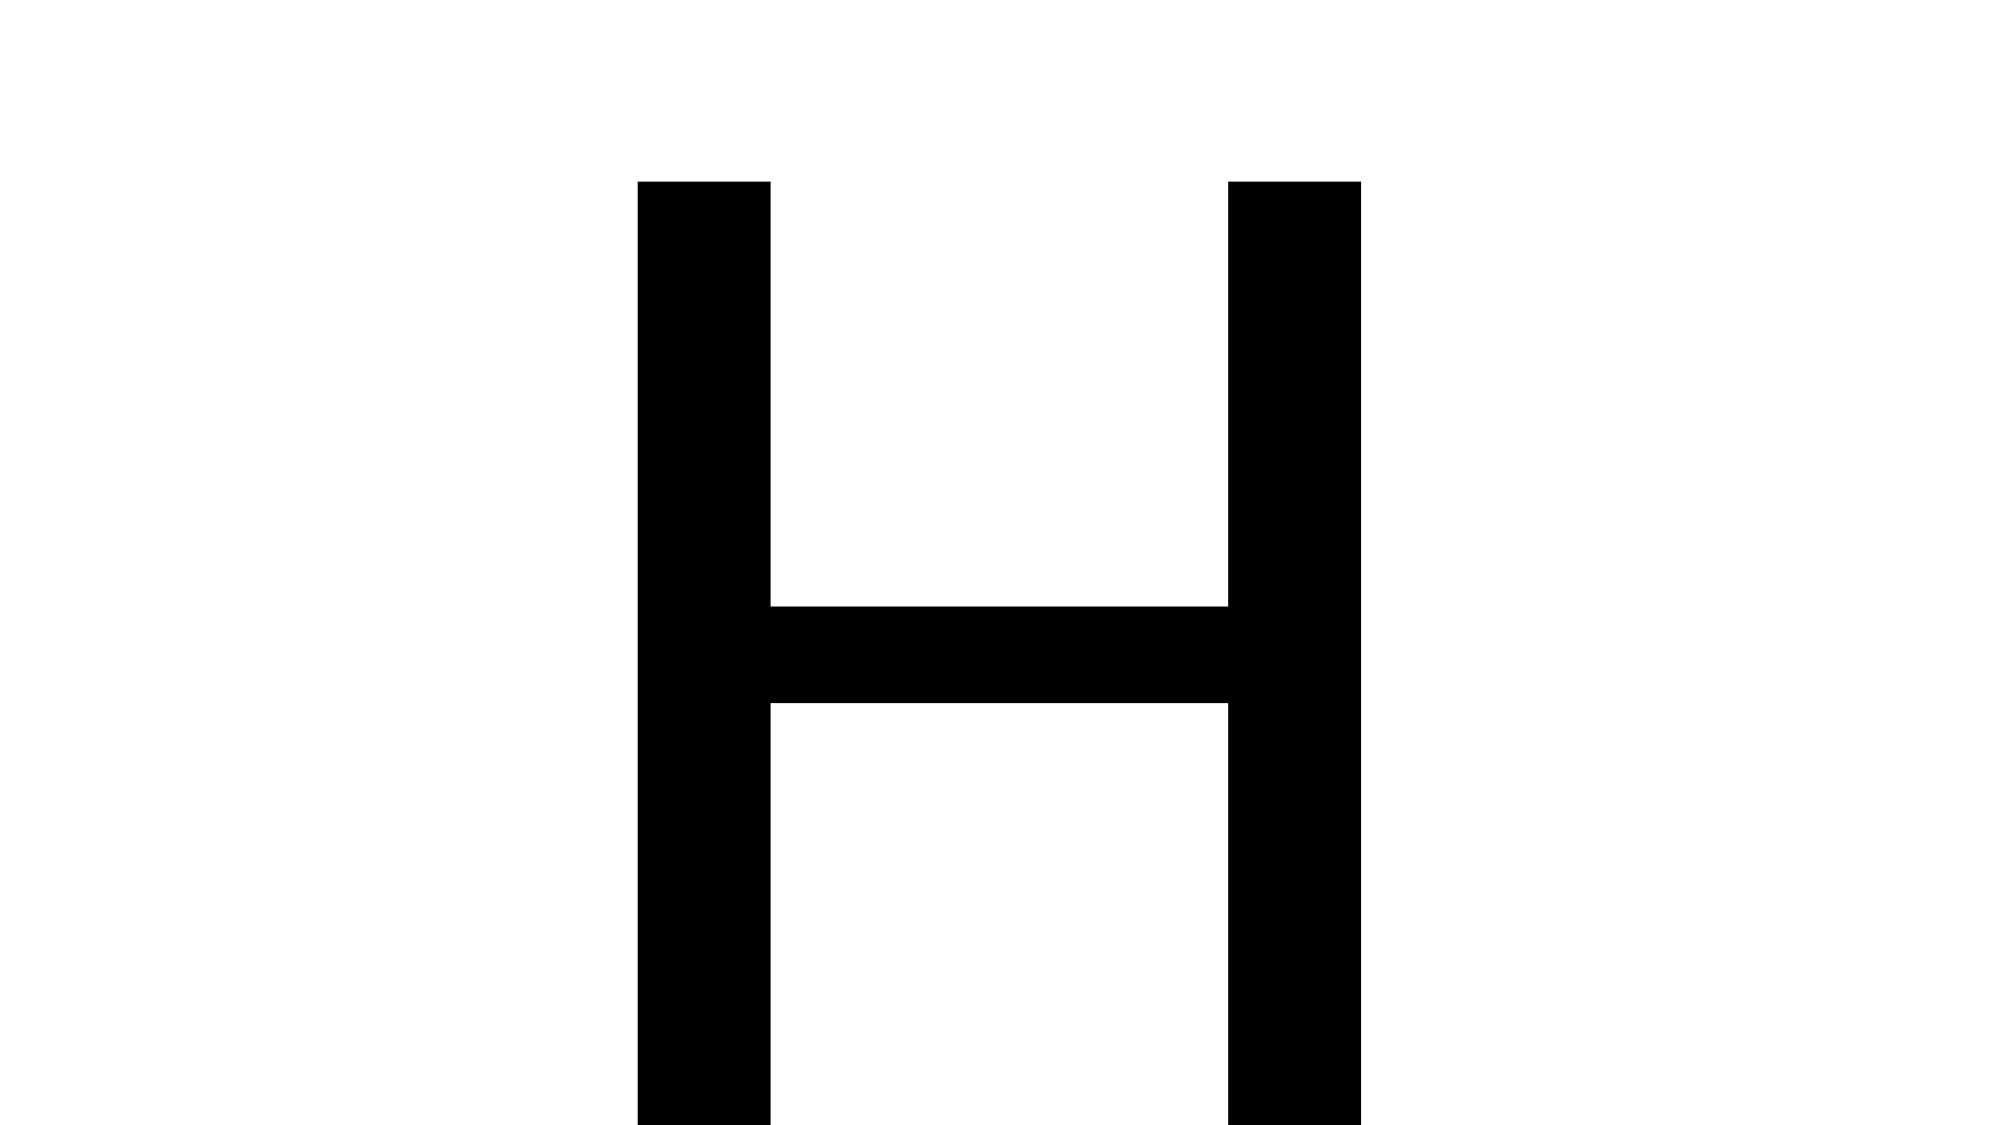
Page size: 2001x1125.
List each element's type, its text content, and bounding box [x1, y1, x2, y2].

text_box H [0, 0, 2000, 1125]
